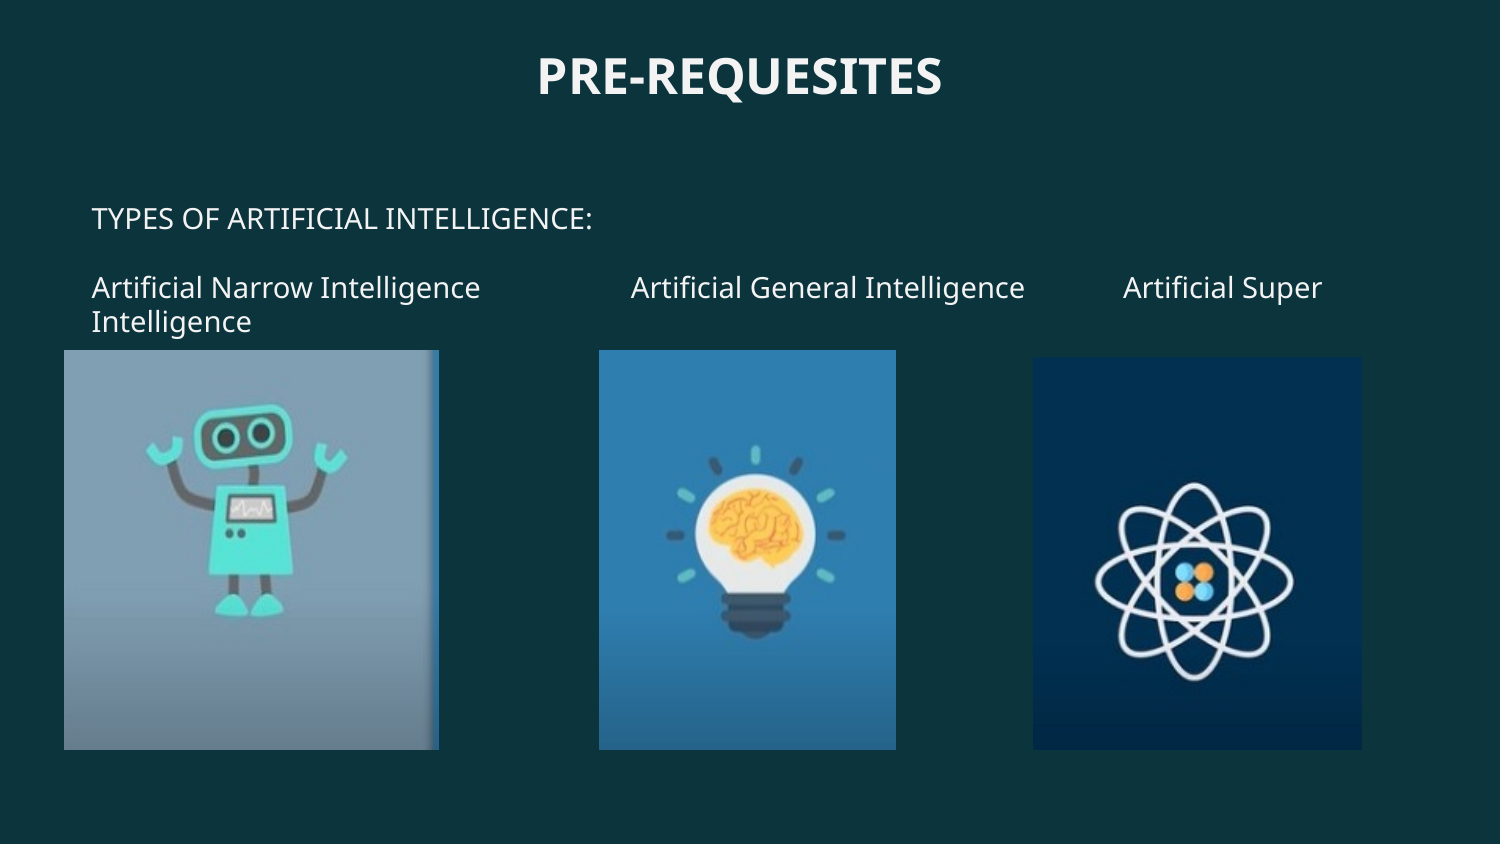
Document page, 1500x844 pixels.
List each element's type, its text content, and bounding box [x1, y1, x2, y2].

picture [1033, 356, 1362, 750]
picture [599, 350, 896, 750]
title PRE-REQUESITES [41, 20, 1439, 120]
list TYPES OF ARTIFICIAL INTELLIGENCE: Artificial Narrow Intelligence Artificial General Intelligence Artificial Super Intelligence [76, 185, 1436, 777]
picture [64, 350, 439, 750]
